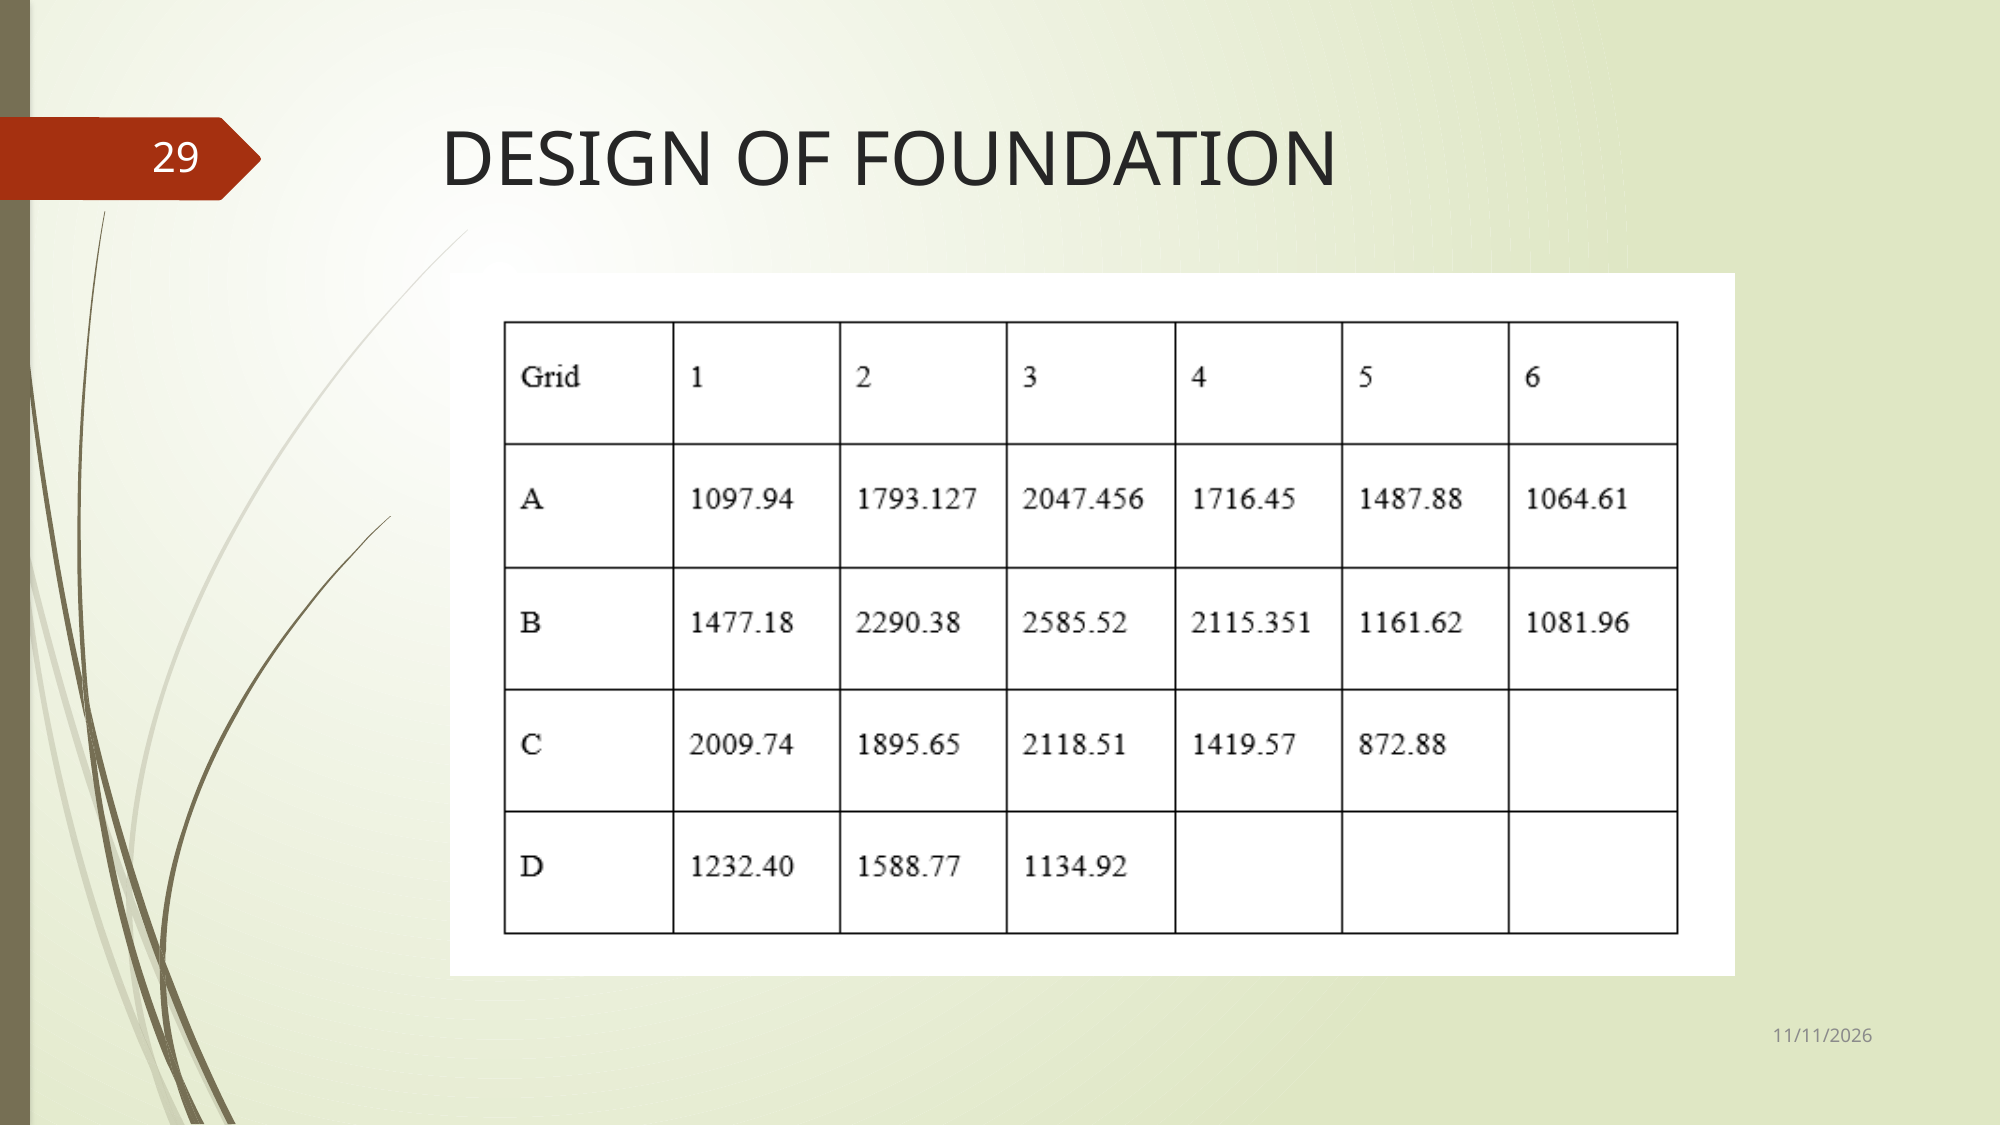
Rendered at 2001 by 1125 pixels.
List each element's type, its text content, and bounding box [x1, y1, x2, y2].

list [449, 273, 1735, 977]
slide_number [1699, 1005, 1888, 1067]
title DESIGN OF FOUNDATION [425, 102, 1888, 313]
slide_number 29 [87, 129, 216, 190]
